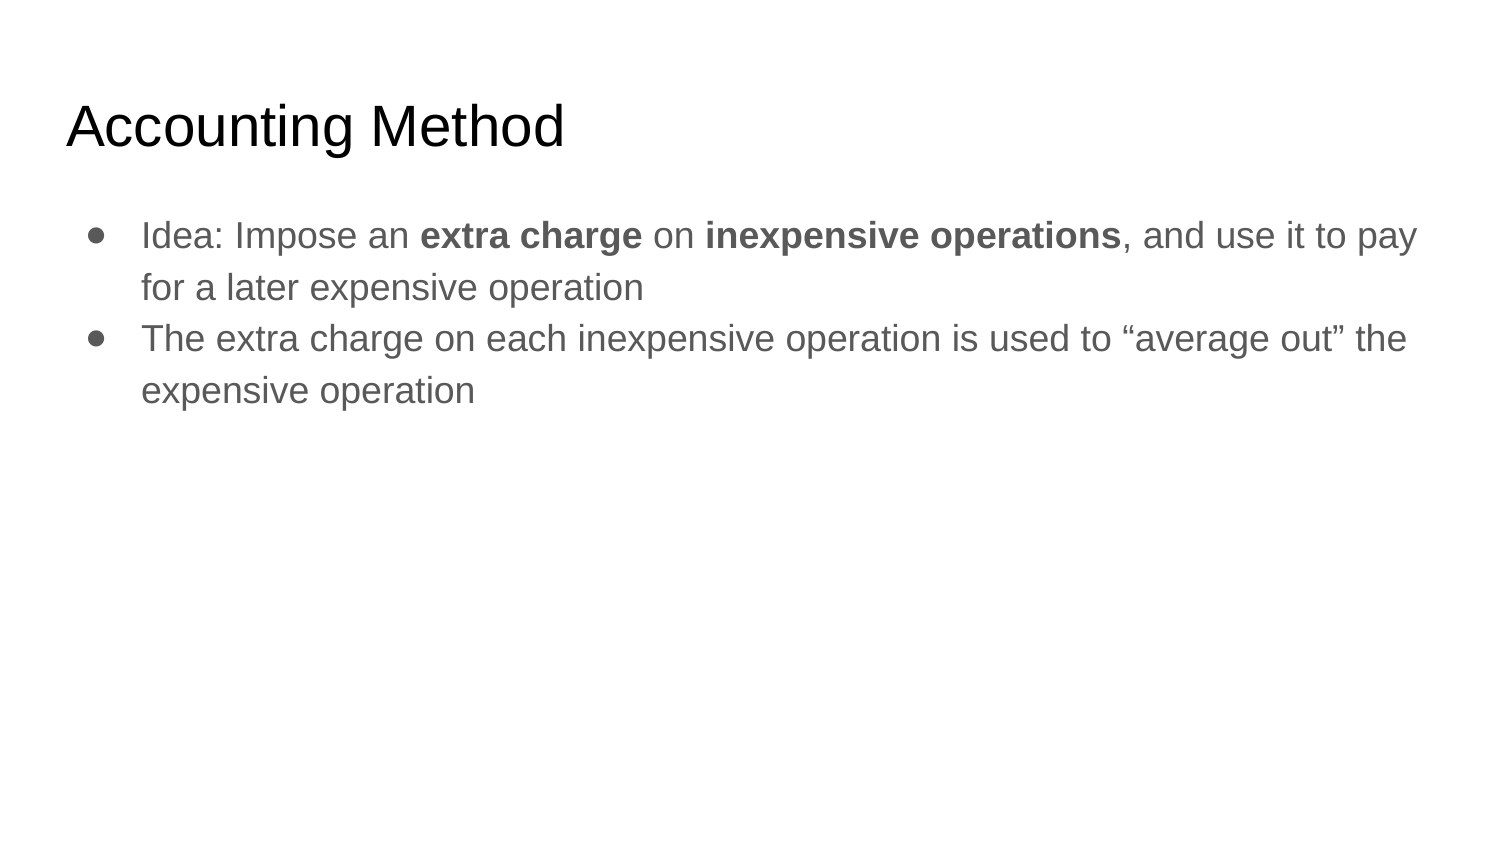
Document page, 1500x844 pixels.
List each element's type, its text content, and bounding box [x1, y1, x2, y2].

title Accounting Method [51, 72, 1449, 167]
list Idea: Impose an extra charge on inexpensive operations, and use it to pay for a later expensive operation The extra charge on each inexpensive operation is used to “average out” the expensive operation [51, 189, 1449, 750]
